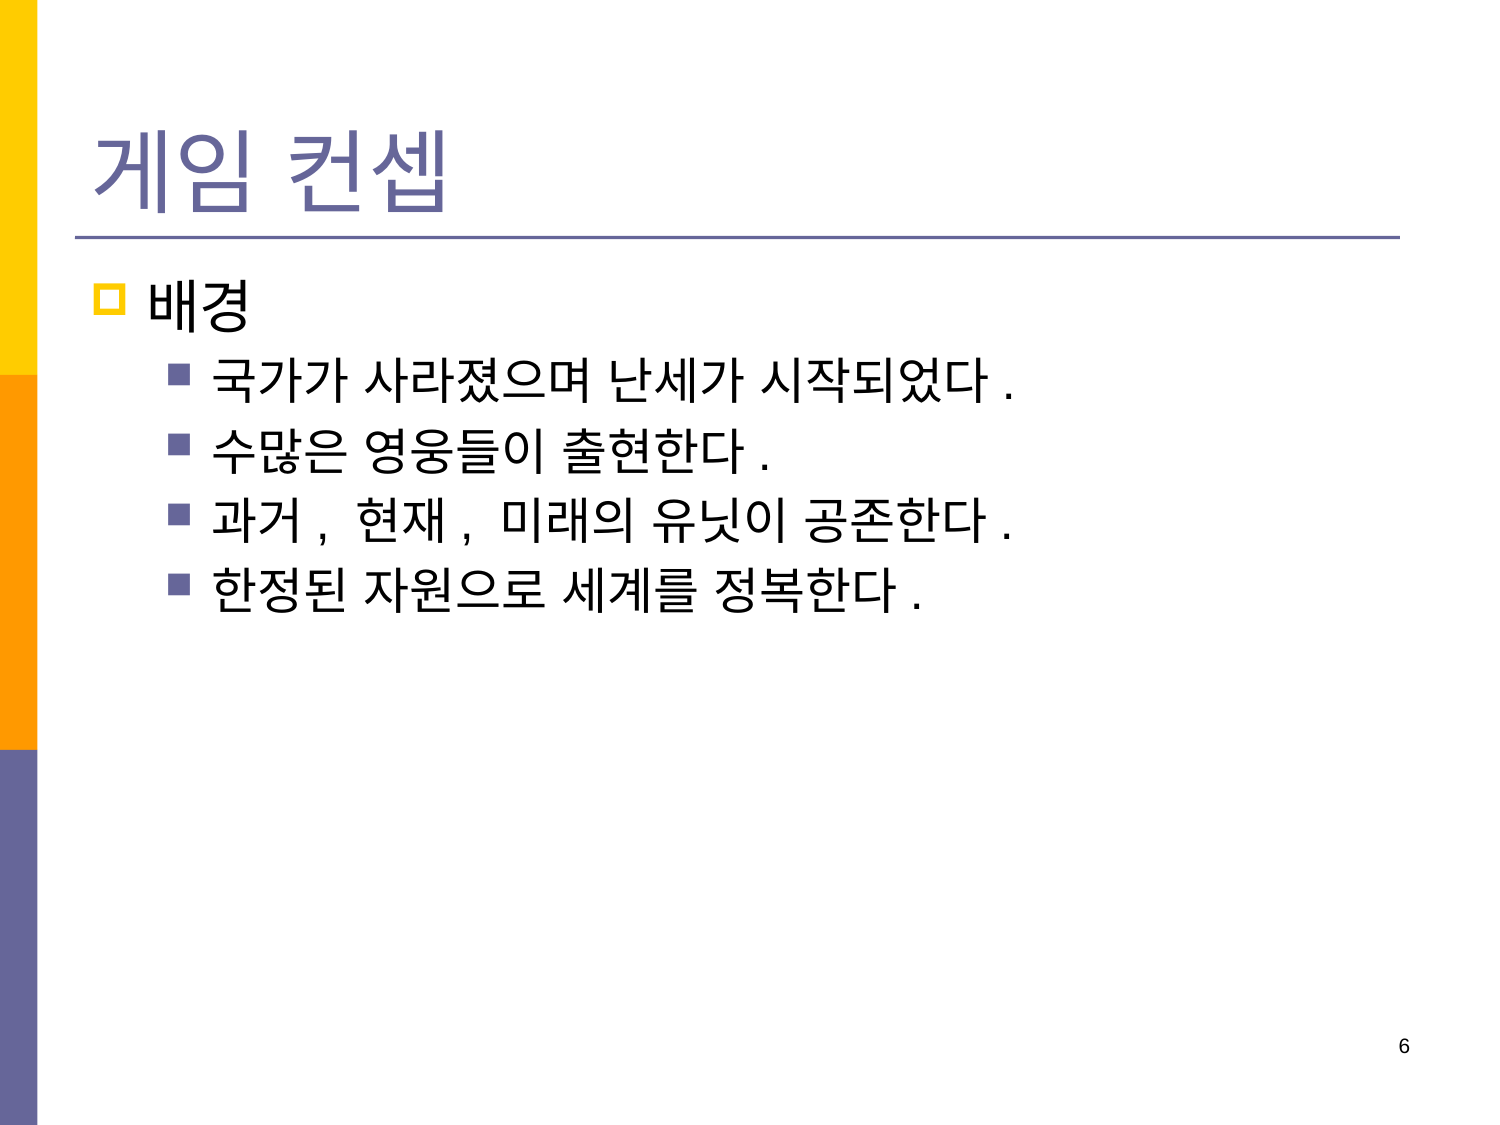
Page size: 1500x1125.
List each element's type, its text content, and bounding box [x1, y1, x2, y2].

title 게임 컨셉 [75, 45, 1425, 233]
list 배경 국가가 사라졌으며 난세가 시작되었다. 수많은 영웅들이 출현한다. 과거, 현재, 미래의 유닛이 공존한다. 한정된 자원으로 세계를 정복한다. [75, 262, 1425, 1006]
slide_number 6 [1074, 1025, 1425, 1100]
